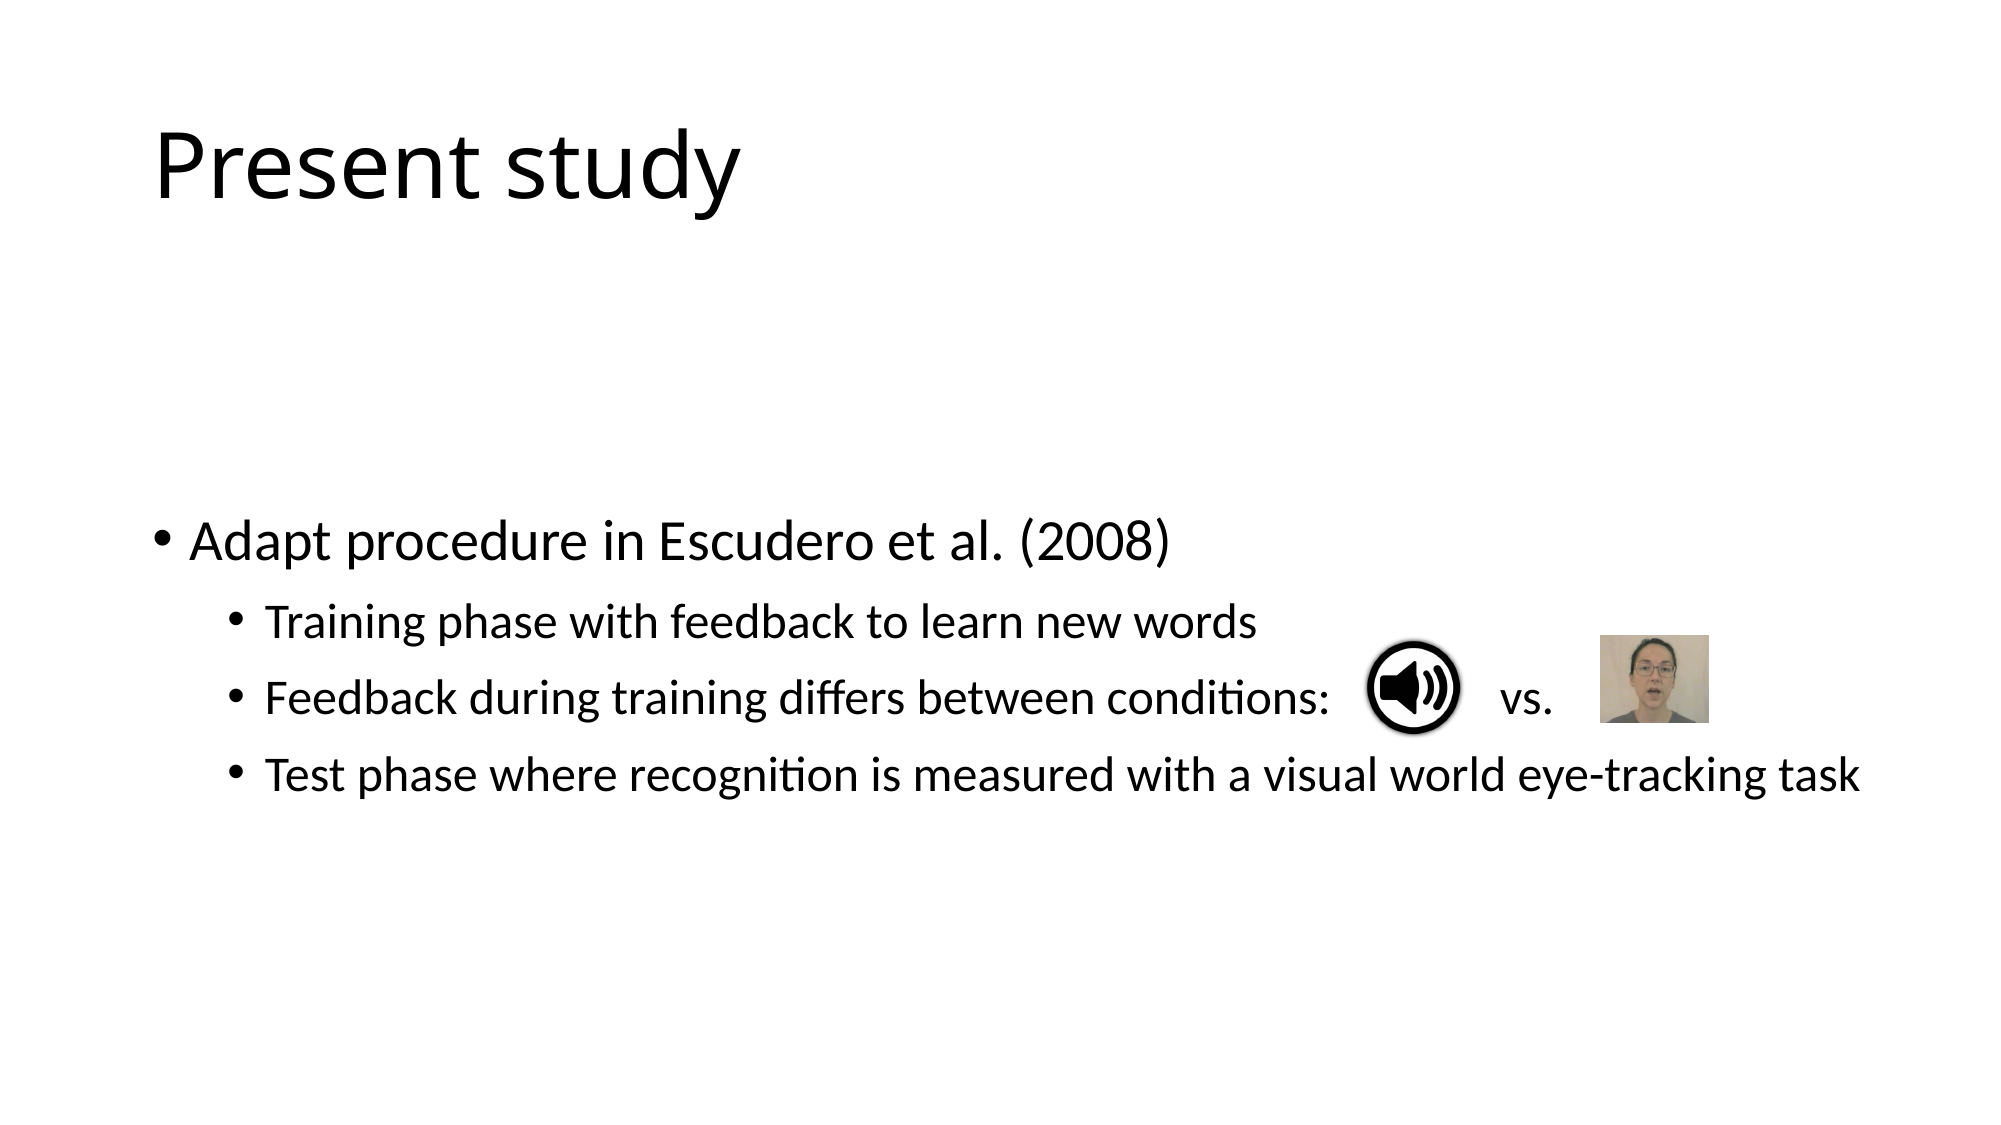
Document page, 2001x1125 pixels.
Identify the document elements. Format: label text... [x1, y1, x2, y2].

title Present study [137, 59, 1863, 278]
list Adapt procedure in Escudero et al. (2008) Training phase with feedback to learn new words Feedback during training differs between conditions: vs. Test phase where recognition is measured with a visual world eye-tracking task [137, 299, 1910, 1014]
picture [1600, 635, 1709, 723]
picture [1361, 635, 1466, 740]
